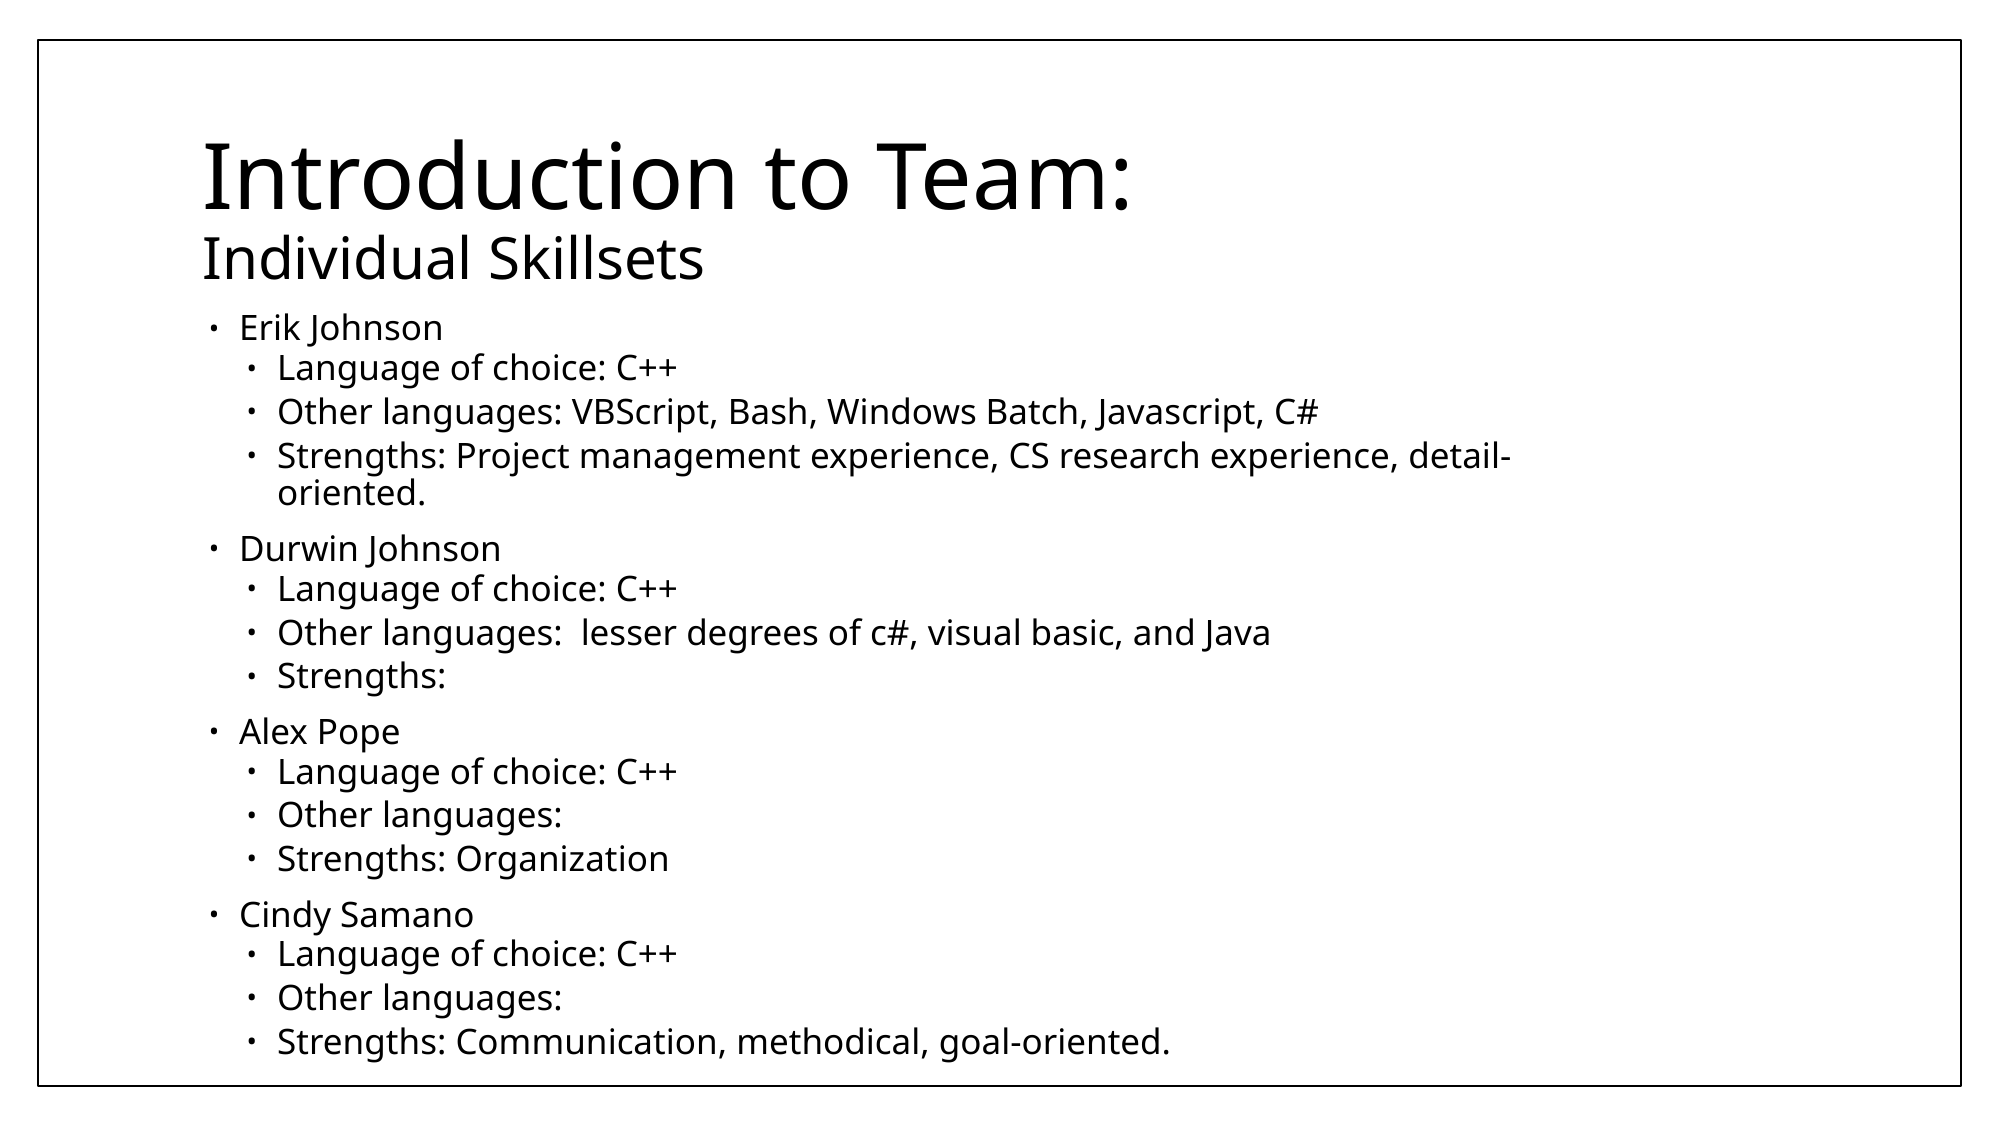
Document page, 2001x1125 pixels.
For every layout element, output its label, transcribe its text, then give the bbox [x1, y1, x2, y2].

title Introduction to Team: Individual Skillsets [187, 99, 1808, 323]
list Erik Johnson Language of choice: C++ Other languages: VBScript, Bash, Windows Batch, Javascript, C# Strengths: Project management experience, CS research experience, detail-oriented. Durwin Johnson Language of choice: C++ Other languages: lesser degrees of c#, visual basic, and Java Strengths: Alex Pope Language of choice: C++ Other languages: Strengths: Organization Cindy Samano Language of choice: C++ Other languages: Strengths: Communication, methodical, goal-oriented. [186, 303, 1649, 1083]
